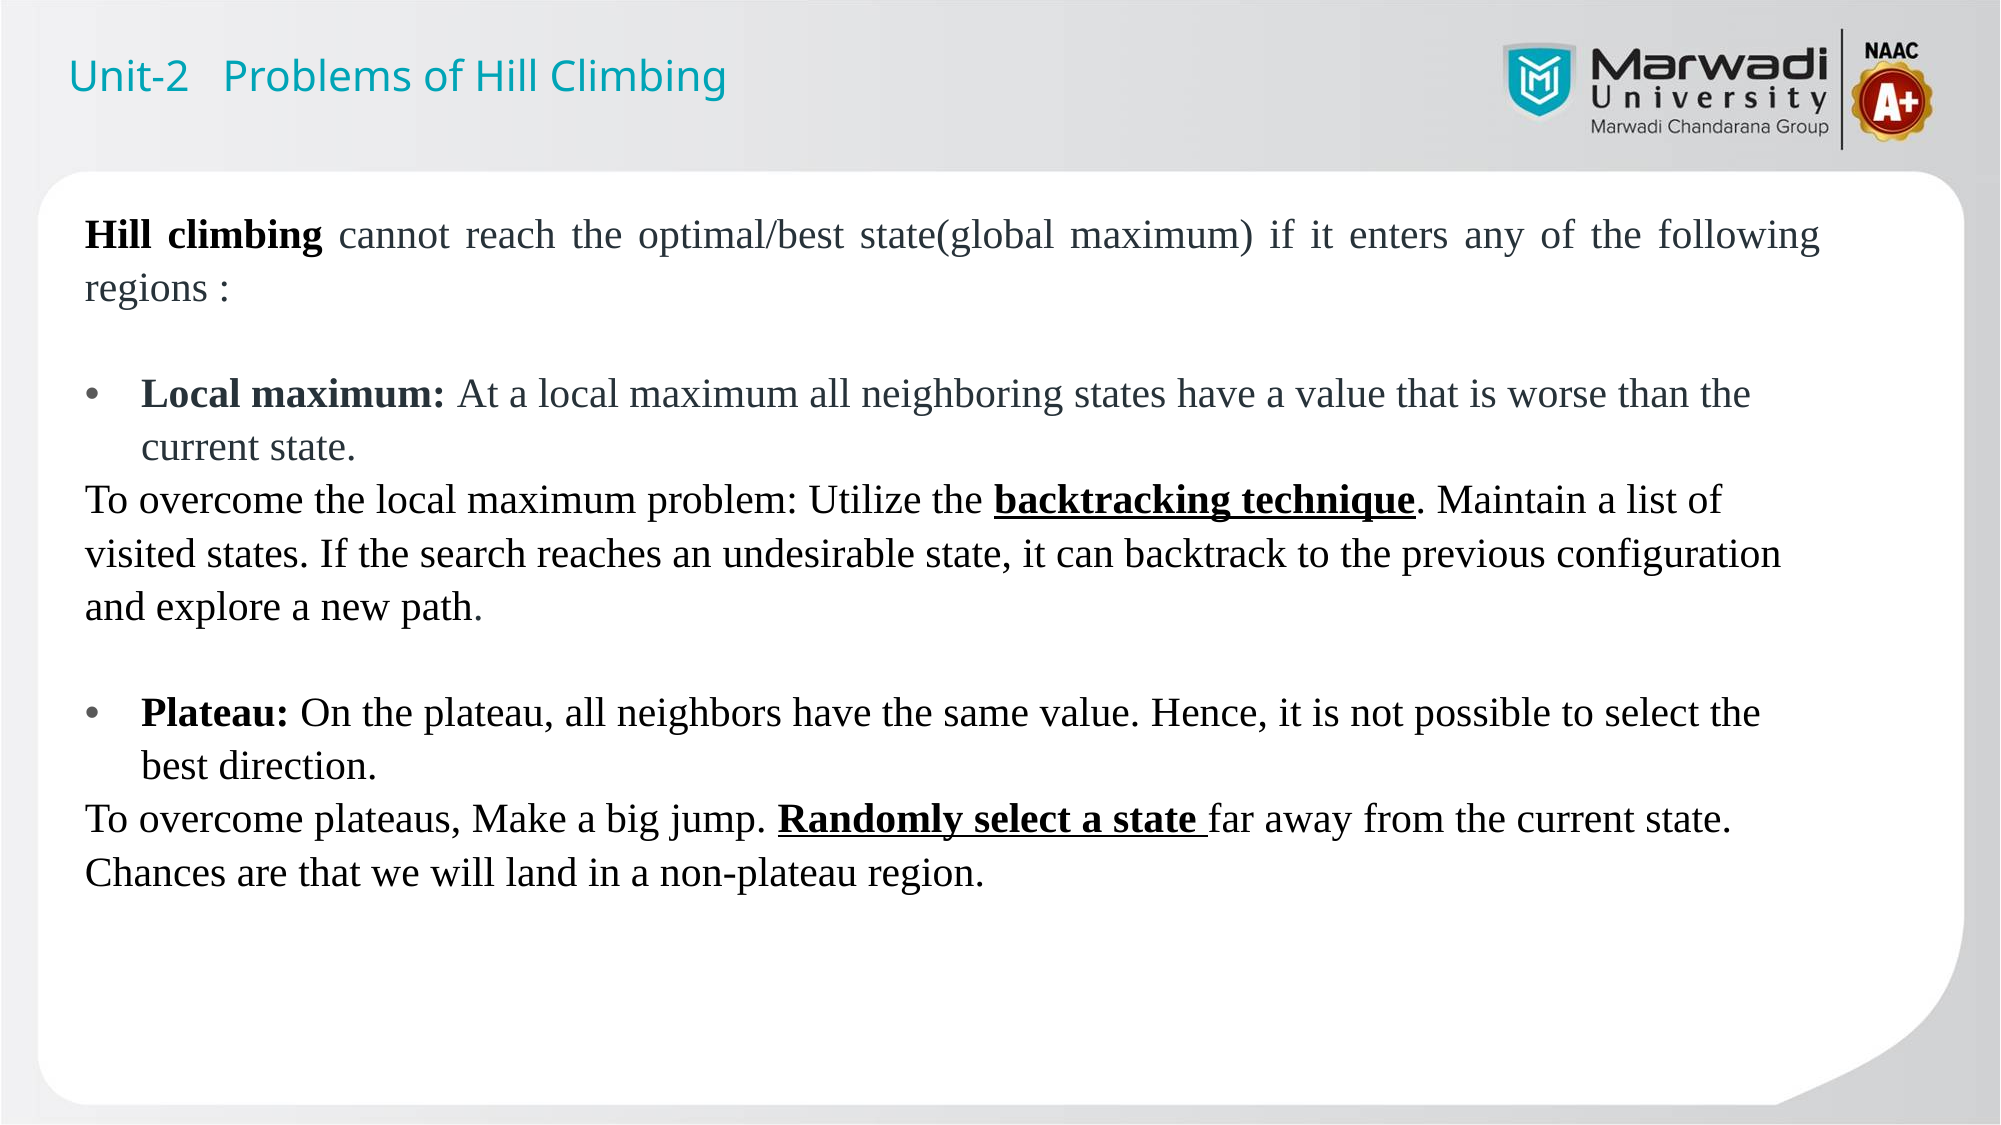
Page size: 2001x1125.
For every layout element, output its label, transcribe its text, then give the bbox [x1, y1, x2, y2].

text_box Unit-2 Problems of Hill Climbing [53, 30, 1452, 143]
picture [0, 0, 2001, 1125]
text_box Hill climbing cannot reach the optimal/best state(global maximum) if it enters any of the following regions : Local maximum: At a local maximum all neighboring states have a value that is worse than the current state. To overcome the local maximum problem: Utilize the backtracking technique. Maintain a list of visited states. If the search reaches an undesirable state, it can backtrack to the previous configuration and explore a new path. Plateau: On the plateau, all neighbors have the same value. Hence, it is not possible to select the best direction. To overcome plateaus, Make a big jump. Randomly select a state far away from the current state. Chances are that we will land in a non-plateau region. [51, 188, 1837, 1041]
